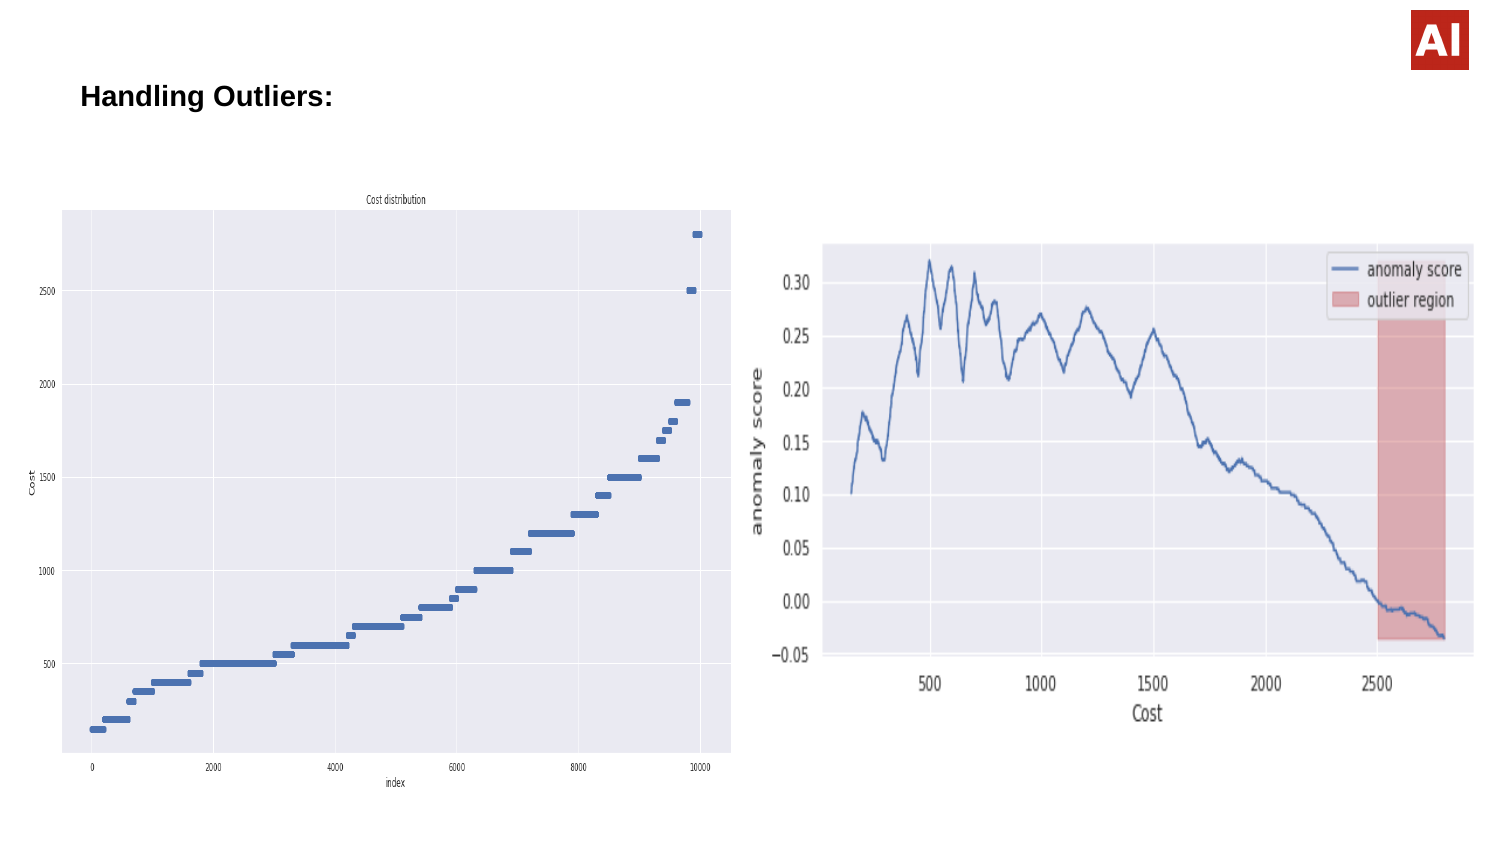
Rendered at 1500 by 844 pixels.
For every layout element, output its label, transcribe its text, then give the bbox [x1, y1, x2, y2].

picture [743, 229, 1482, 741]
picture [24, 187, 734, 798]
text_box Handling Outliers: [65, 62, 1078, 128]
picture [1411, 10, 1469, 70]
